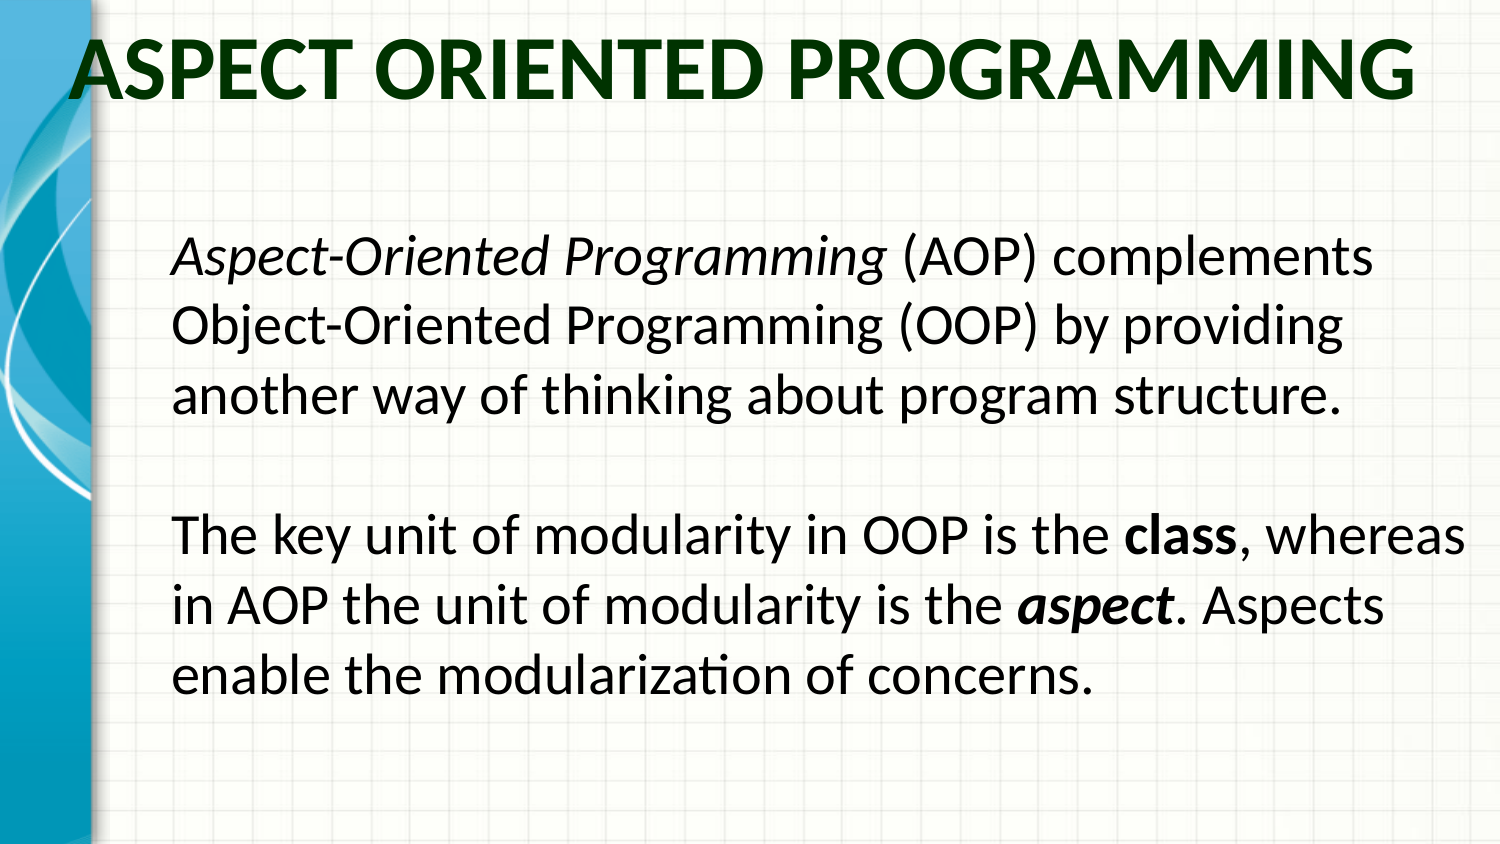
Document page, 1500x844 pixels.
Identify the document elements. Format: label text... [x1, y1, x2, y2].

text_box Aspect-Oriented Programming (AOP) complements Object-Oriented Programming (OOP) by providing another way of thinking about program structure. The key unit of modularity in OOP is the class, whereas in AOP the unit of modularity is the aspect. Aspects enable the modularization of concerns. [156, 209, 1491, 784]
picture [0, 0, 1500, 844]
text_box Aspect Oriented Programming [0, 0, 1494, 127]
